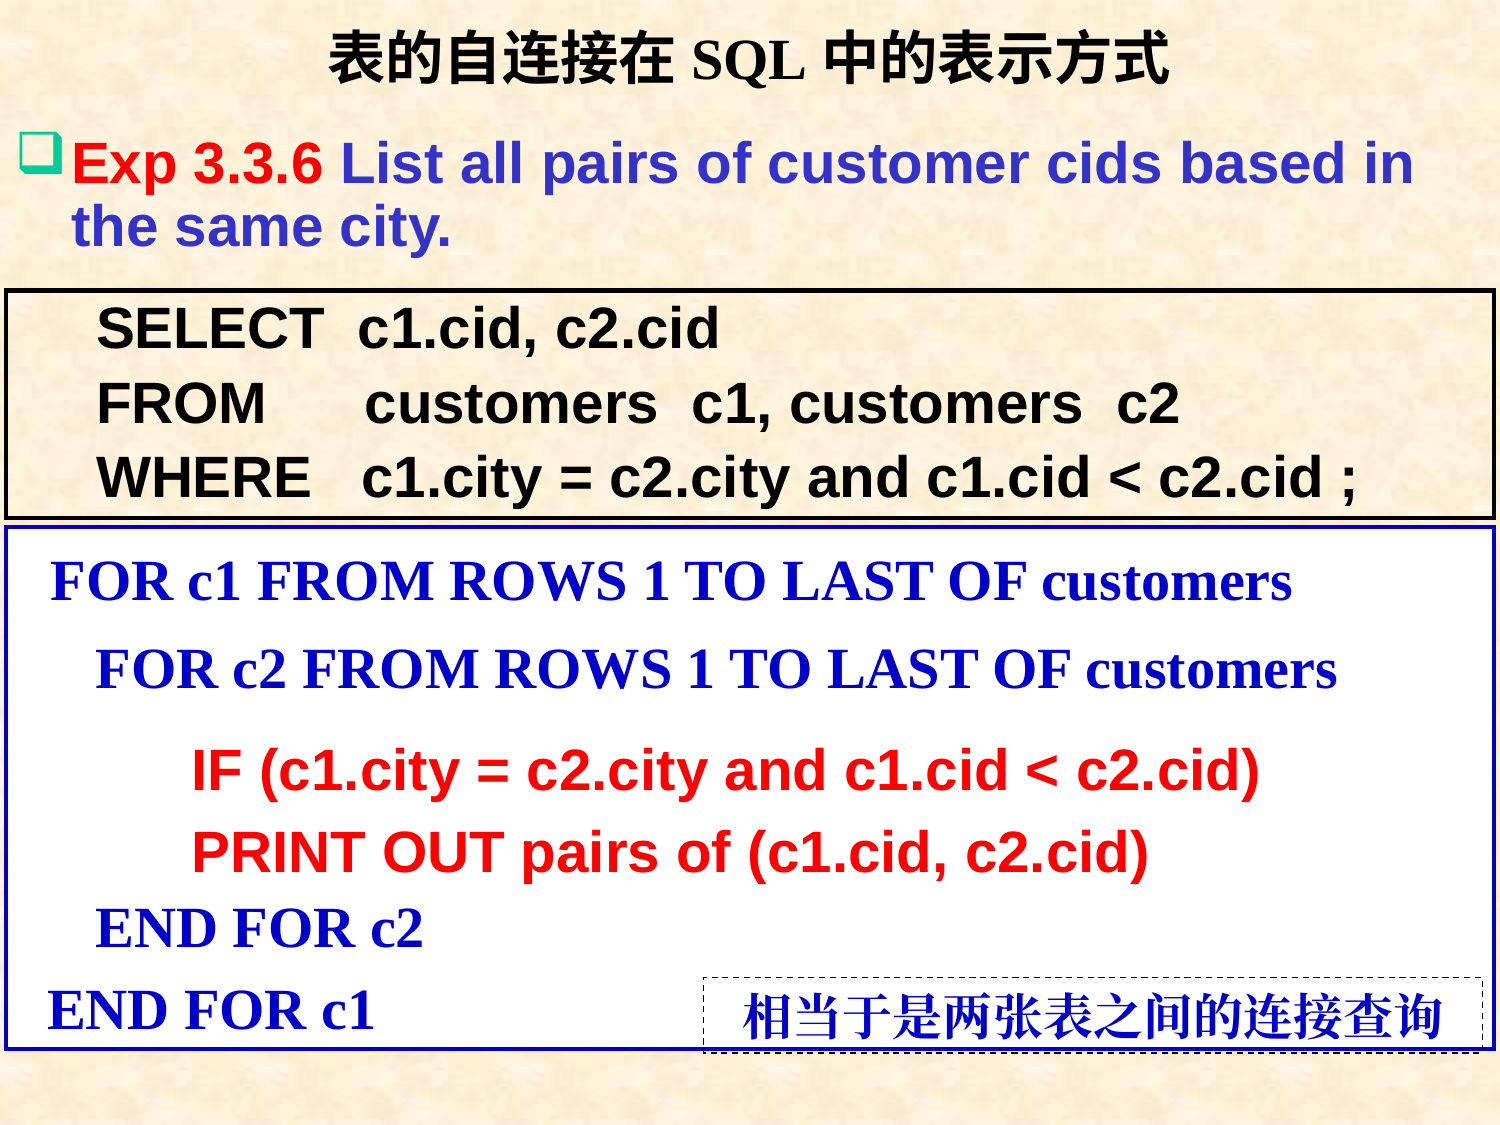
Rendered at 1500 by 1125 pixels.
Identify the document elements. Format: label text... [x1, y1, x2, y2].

text_box FOR c1 FROM ROWS 1 TO LAST OF customers FOR c2 FROM ROWS 1 TO LAST OF customers ...... ...... END FOR c2 END FOR c1 [5, 527, 1495, 1049]
text_box 相当于是两张表之间的连接查询 [703, 977, 1483, 1053]
text_box 表的自连接在SQL中的表示方式 [159, 13, 1339, 99]
picture [0, 779, 1500, 1125]
text_box IF (c1.city = c2.city and c1.cid < c2.cid) PRINT OUT pairs of (c1.cid, c2.cid) [26, 724, 1364, 892]
list Exp 3.3.6 List all pairs of customer cids based in the same city. [0, 125, 1500, 779]
picture [0, 0, 1500, 125]
text_box SELECT c1.cid, c2.cid FROM customers c1, customers c2 WHERE c1.city = c2.city and c1.cid < c2.cid ; [6, 290, 1495, 519]
